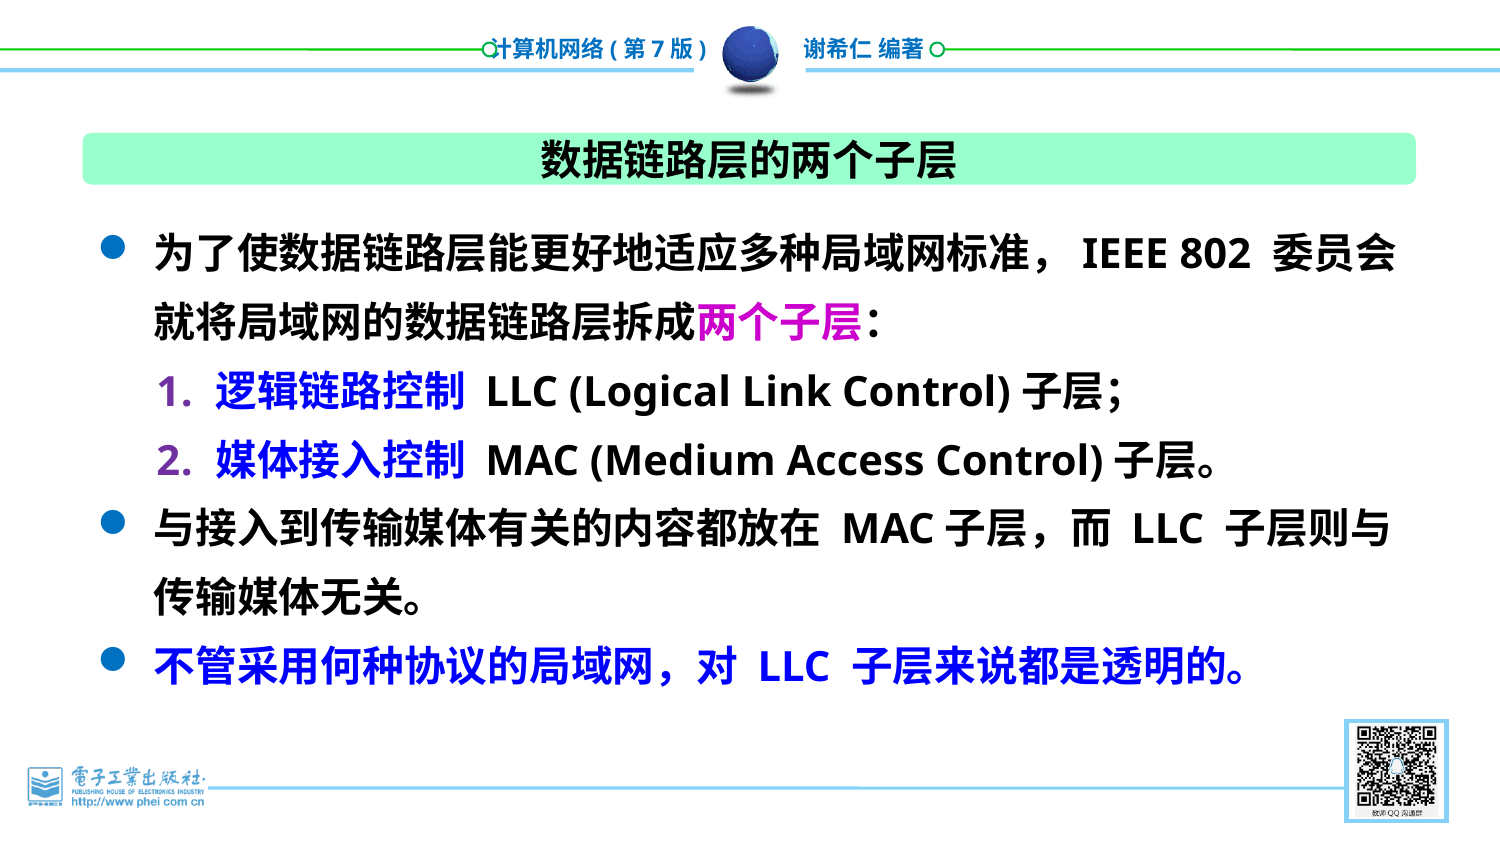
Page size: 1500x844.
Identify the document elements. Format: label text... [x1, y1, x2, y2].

picture [1355, 724, 1438, 817]
text_box [82, 132, 525, 185]
text_box 为了使数据链路层能更好地适应多种局域网标准，IEEE 802 委员会就将局域网的数据链路层拆成两个子层： 逻辑链路控制 LLC (Logical Link Control)子层； 媒体接入控制 MAC (Medium Access Control)子层。 与接入到传输媒体有关的内容都放在 MAC子层，而 LLC 子层则与传输媒体无关。 不管采用何种协议的局域网，对 LLC 子层来说都是透明的。 [82, 201, 1416, 698]
text_box 数据链路层的两个子层 [525, 126, 973, 192]
picture [23, 764, 208, 809]
picture [720, 24, 780, 100]
text_box [973, 132, 1417, 185]
